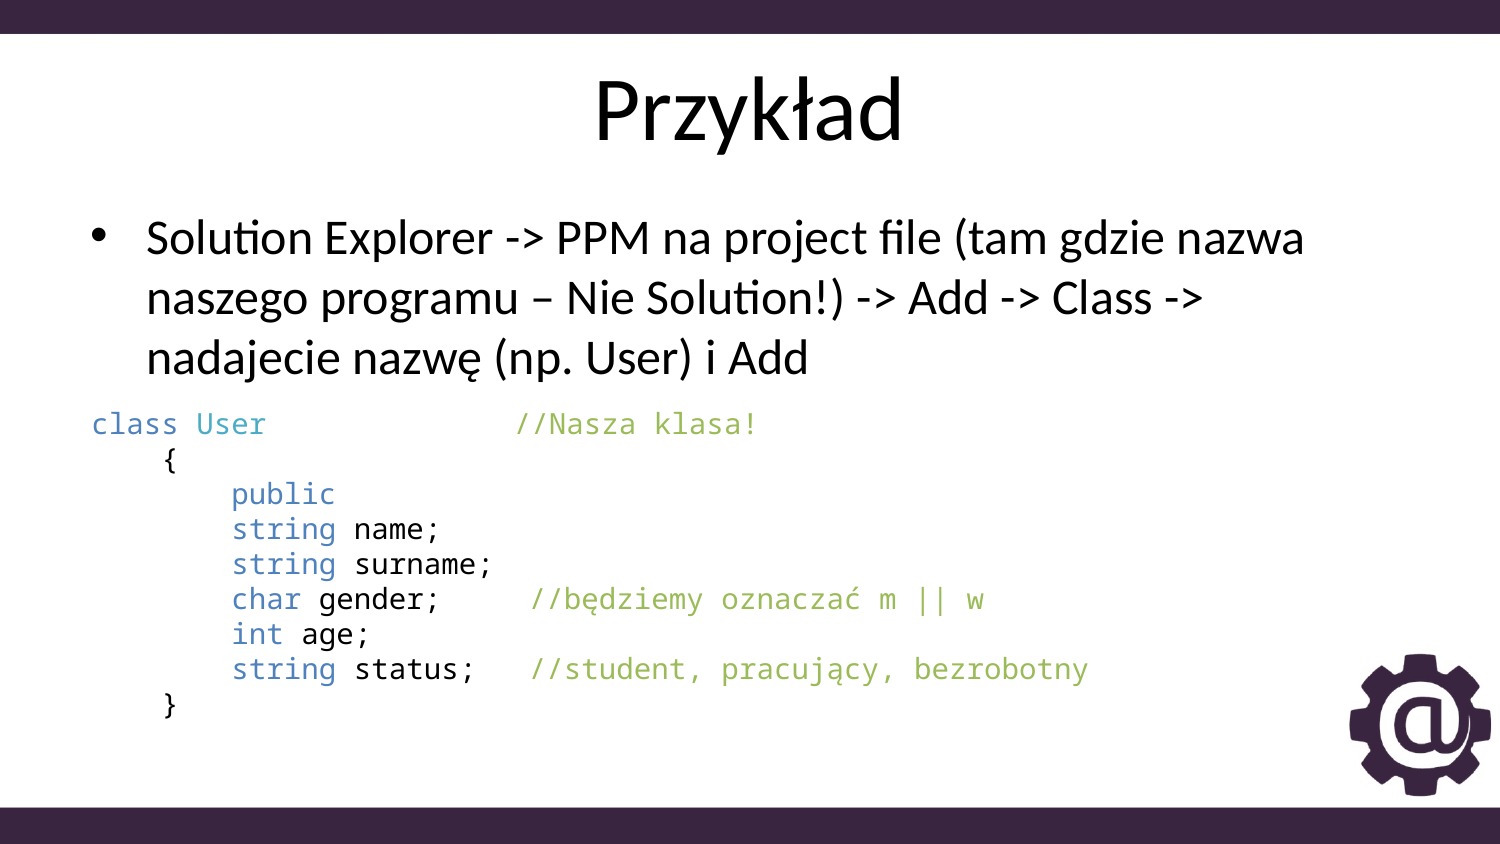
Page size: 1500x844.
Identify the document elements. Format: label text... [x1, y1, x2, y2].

list Solution Explorer -> PPM na project file (tam gdzie nazwa naszego programu – Nie Solution!) -> Add -> Class -> nadajecie nazwę (np. User) i Add [75, 196, 1425, 754]
picture [0, 0, 1500, 844]
title Przykład [75, 33, 1425, 175]
text_box class User //Nasza klasa! { public string name; string surname; char gender; //będziemy oznaczać m || w int age; string status; //student, pracujący, bezrobotny } [76, 398, 1258, 728]
